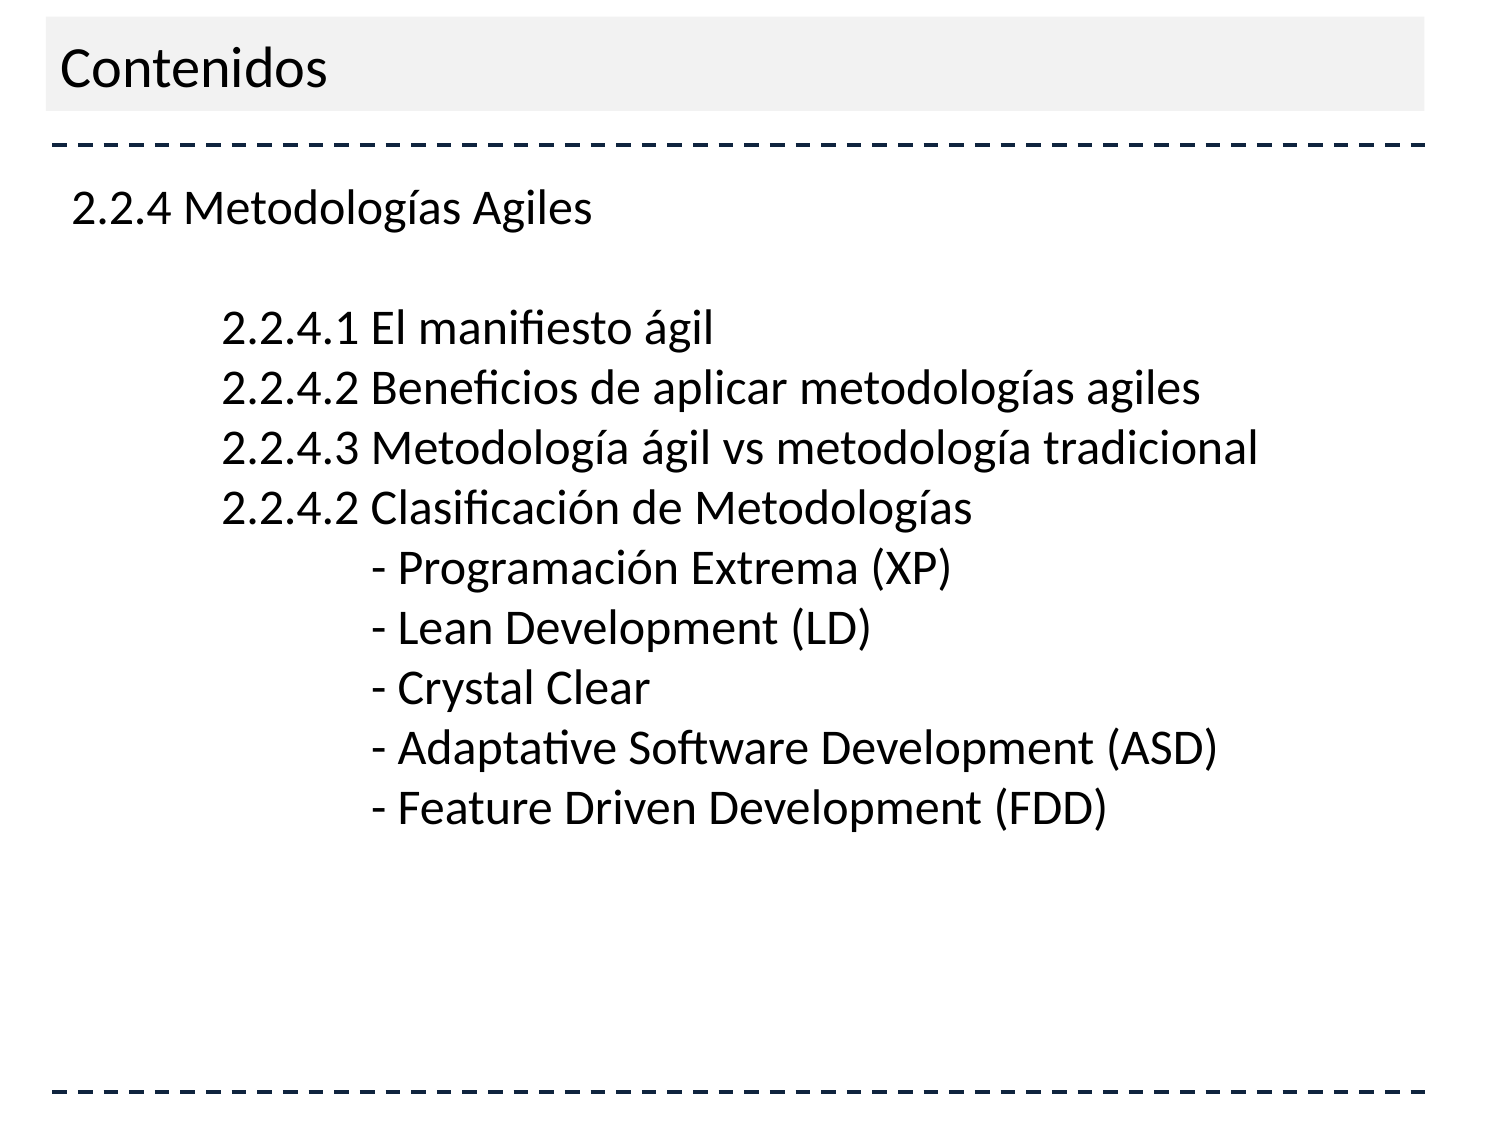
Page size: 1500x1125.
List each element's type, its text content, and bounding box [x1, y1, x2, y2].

text_box [56, 810, 1435, 1109]
text_box 2.2.4 Metodologías Agiles 2.2.4.1 El manifiesto ágil 2.2.4.2 Beneficios de aplicar metodologías agiles 2.2.4.3 Metodología ágil vs metodología tradicional 2.2.4.2 Clasificación de Metodologías - Programación Extrema (XP) - Lean Development (LD) - Crystal Clear - Adaptative Software Development (ASD) - Feature Driven Development (FDD) [56, 106, 1435, 546]
title Contenidos [45, 16, 1425, 111]
